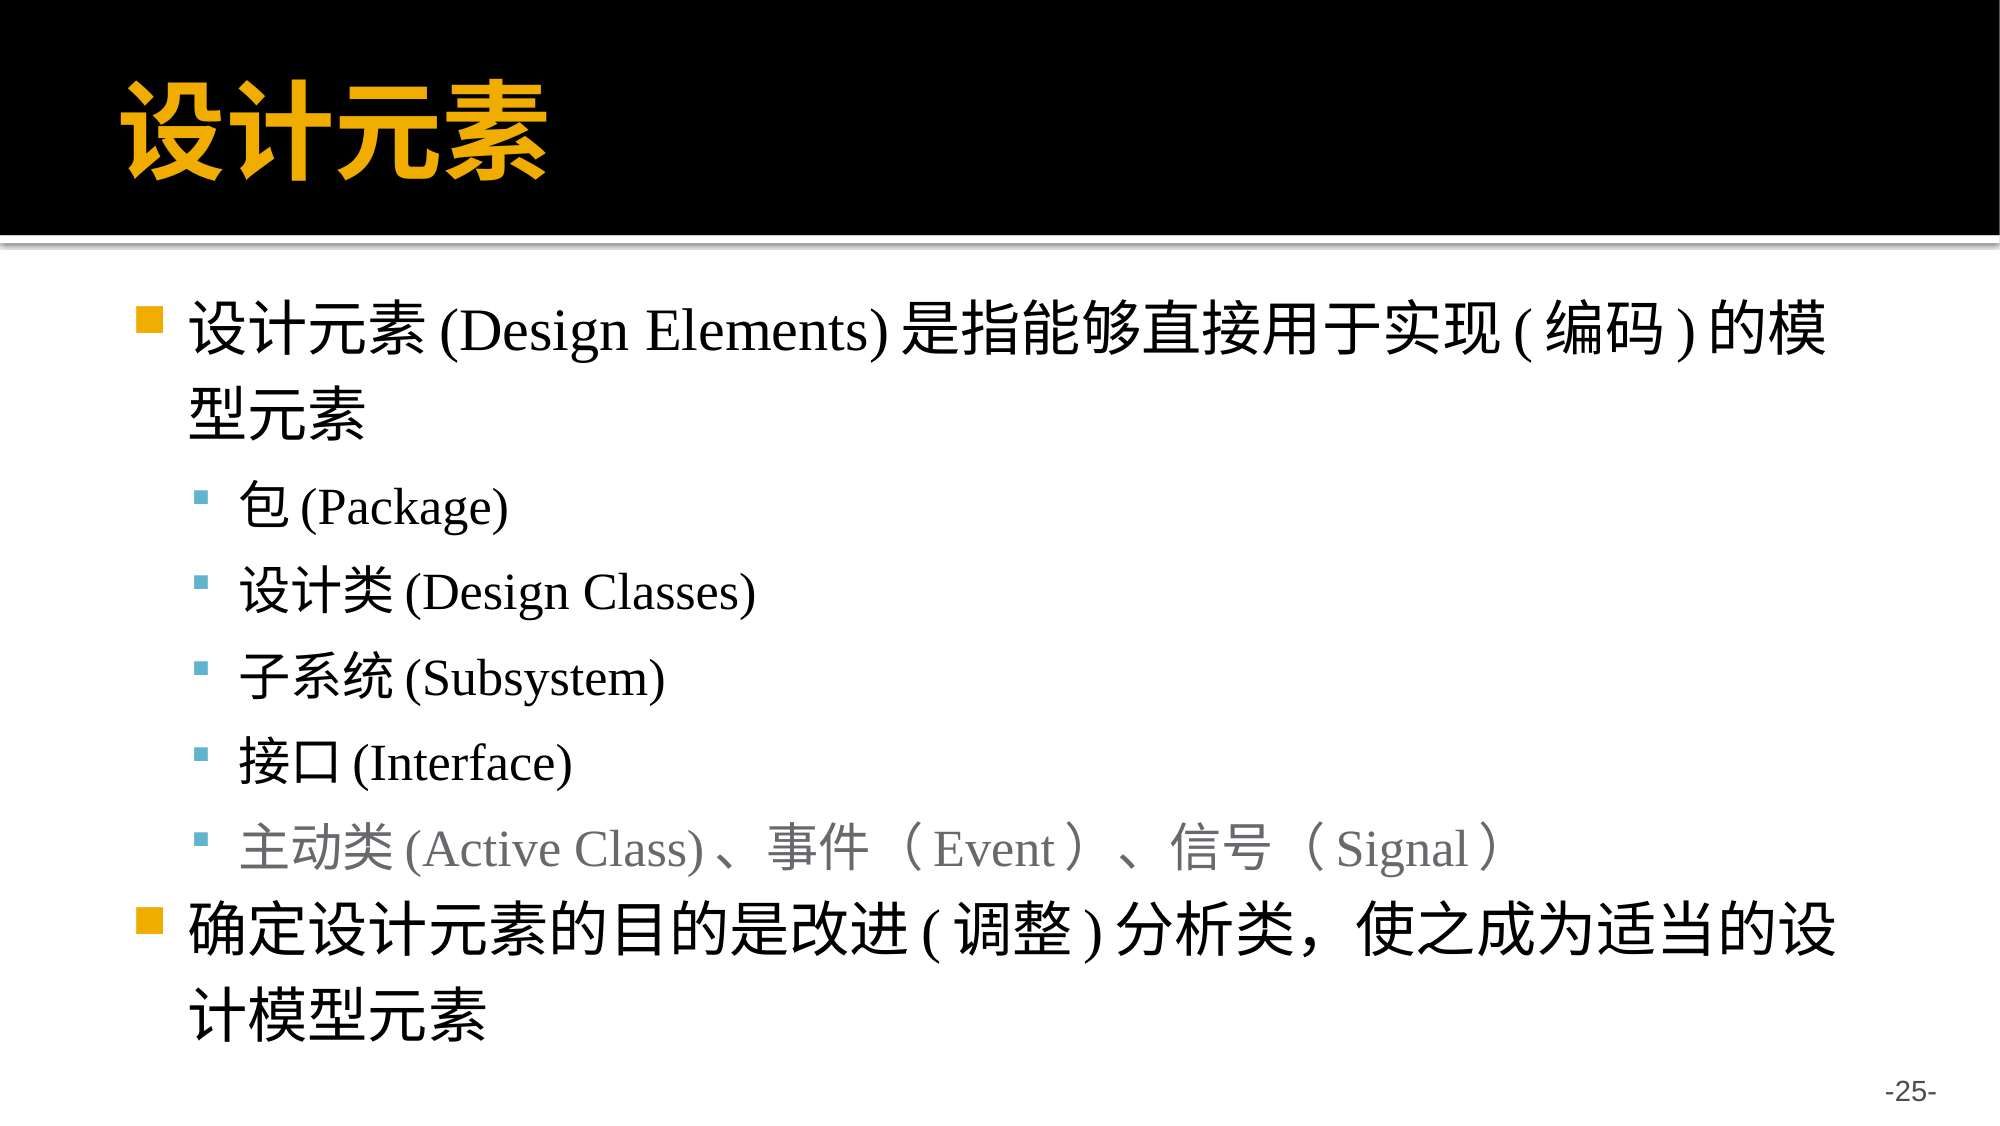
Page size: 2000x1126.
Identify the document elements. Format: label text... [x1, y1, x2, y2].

slide_number -25- [1794, 1062, 1955, 1108]
list 设计元素(Design Elements)是指能够直接用于实现(编码)的模型元素 包(Package) 设计类(Design Classes) 子系统(Subsystem) 接口(Interface) 主动类(Active Class)、事件（Event）、信号（Signal） 确定设计元素的目的是改进(调整)分析类，使之成为适当的设计模型元素 [99, 257, 1900, 1069]
title 设计元素 [99, 25, 1900, 232]
